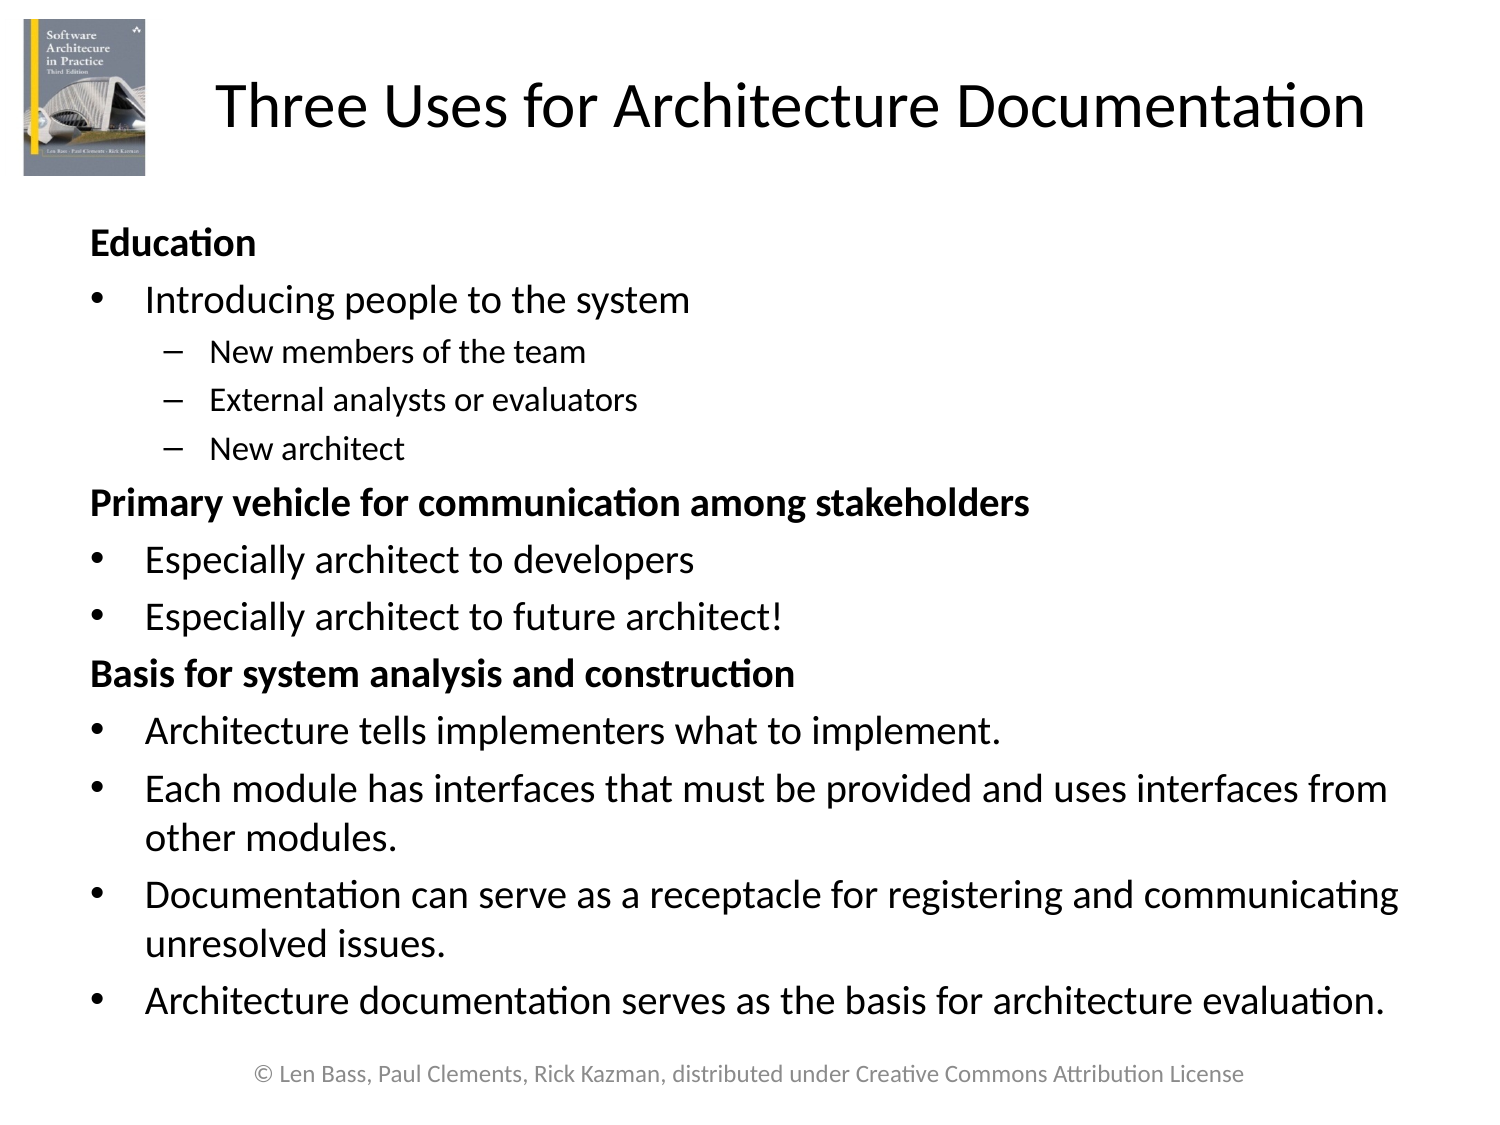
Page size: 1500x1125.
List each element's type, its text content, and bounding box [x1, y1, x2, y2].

title Three Uses for Architecture Documentation [159, 45, 1425, 173]
footer © Len Bass, Paul Clements, Rick Kazman, distributed under Creative Commons Attribution License [230, 1042, 1270, 1103]
picture [5, 19, 163, 176]
list Education Introducing people to the system New members of the team External analysts or evaluators New architect Primary vehicle for communication among stakeholders Especially architect to developers Especially architect to future architect! Basis for system analysis and construction Architecture tells implementers what to implement. Each module has interfaces that must be provided and uses interfaces from other modules. Documentation can serve as a receptacle for registering and communicating unresolved issues. Architecture documentation serves as the basis for architecture evaluation. [75, 208, 1425, 1047]
